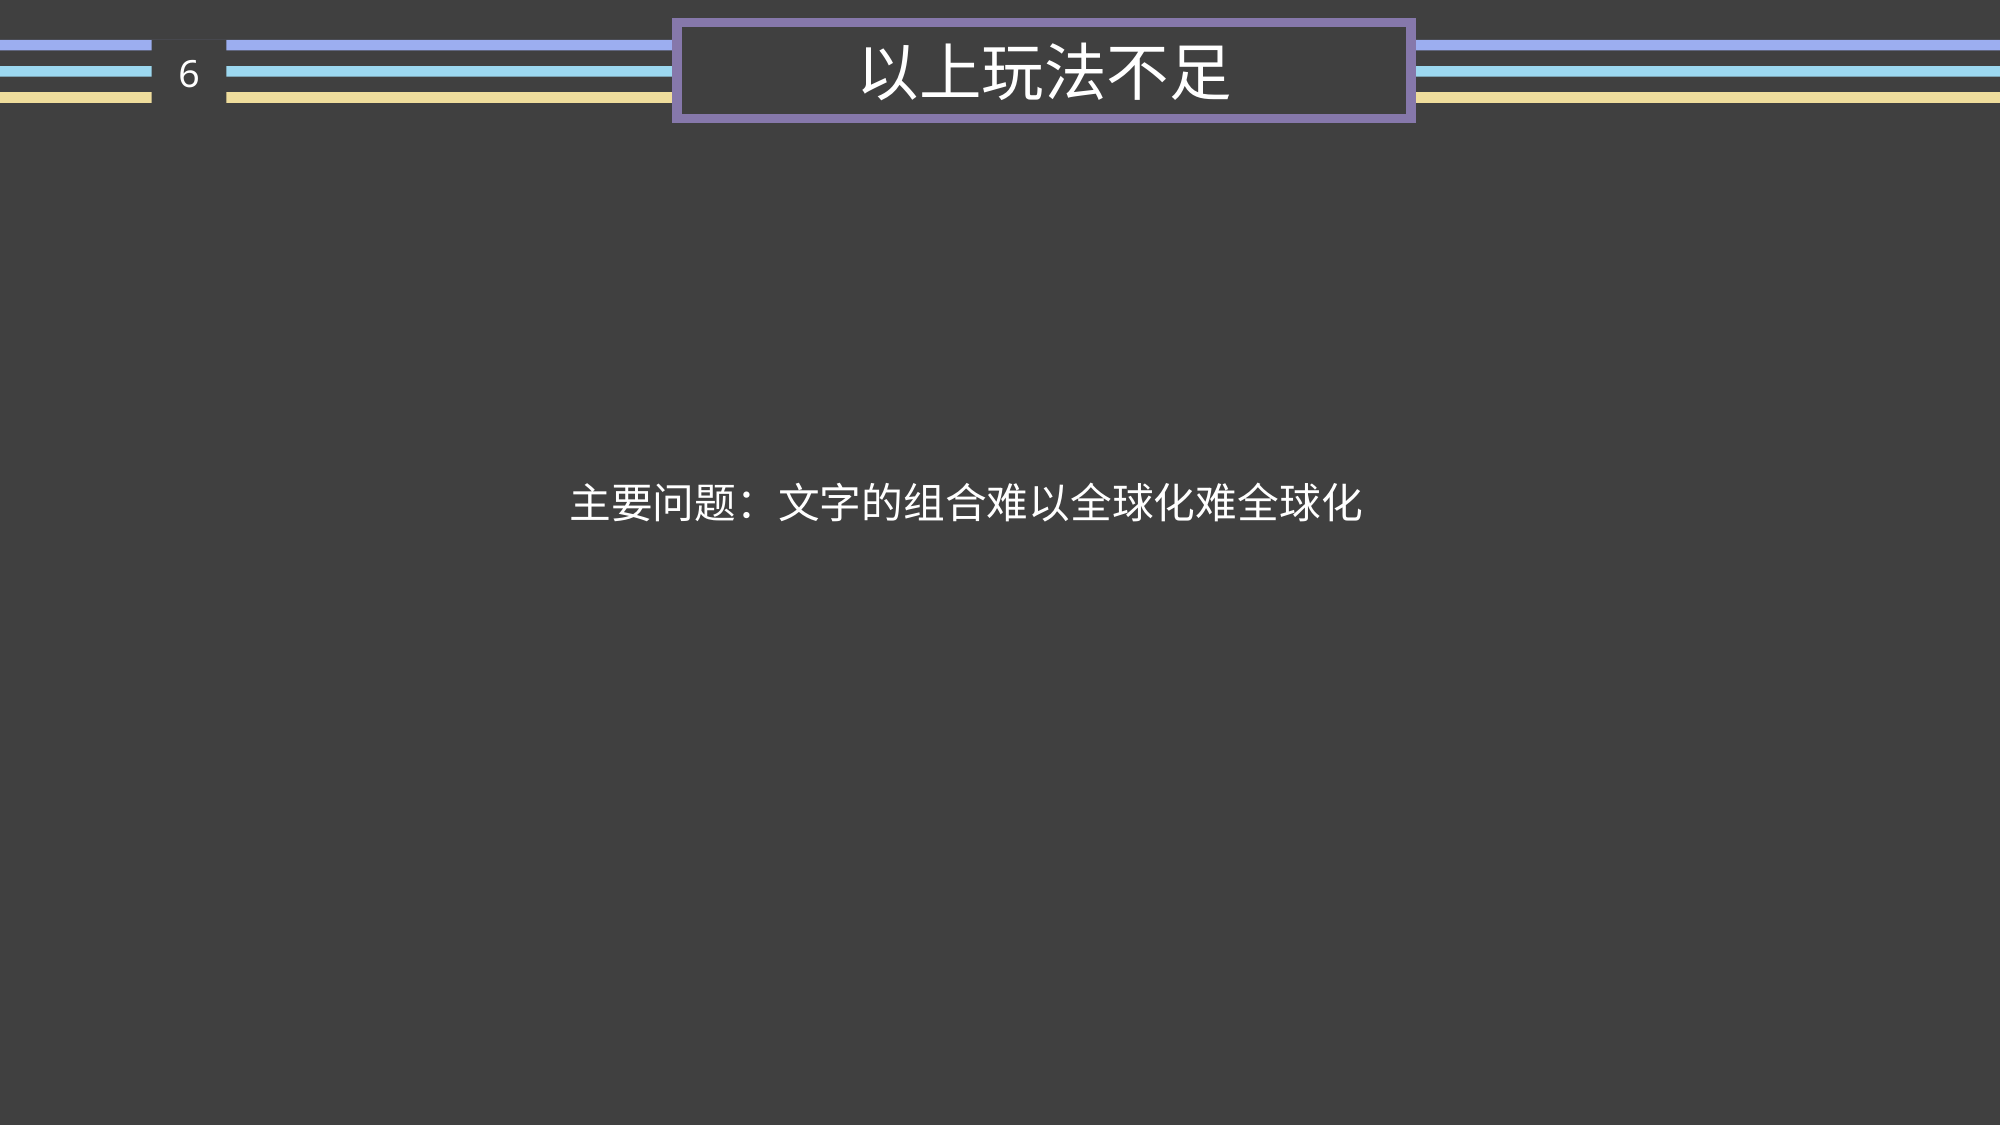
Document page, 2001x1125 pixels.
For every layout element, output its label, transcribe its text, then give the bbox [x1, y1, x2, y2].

text_box [0, 65, 151, 78]
text_box [228, 65, 676, 78]
text_box [228, 39, 676, 51]
text_box 主要问题：文字的组合难以全球化难全球化 [554, 456, 1534, 534]
text_box [0, 91, 151, 104]
text_box 6 [151, 39, 228, 106]
text_box 以上玩法不足 [676, 22, 1412, 120]
text_box [1412, 91, 2000, 104]
text_box [0, 39, 151, 51]
text_box [228, 91, 676, 104]
text_box [1412, 39, 2000, 51]
text_box [1412, 65, 2000, 78]
